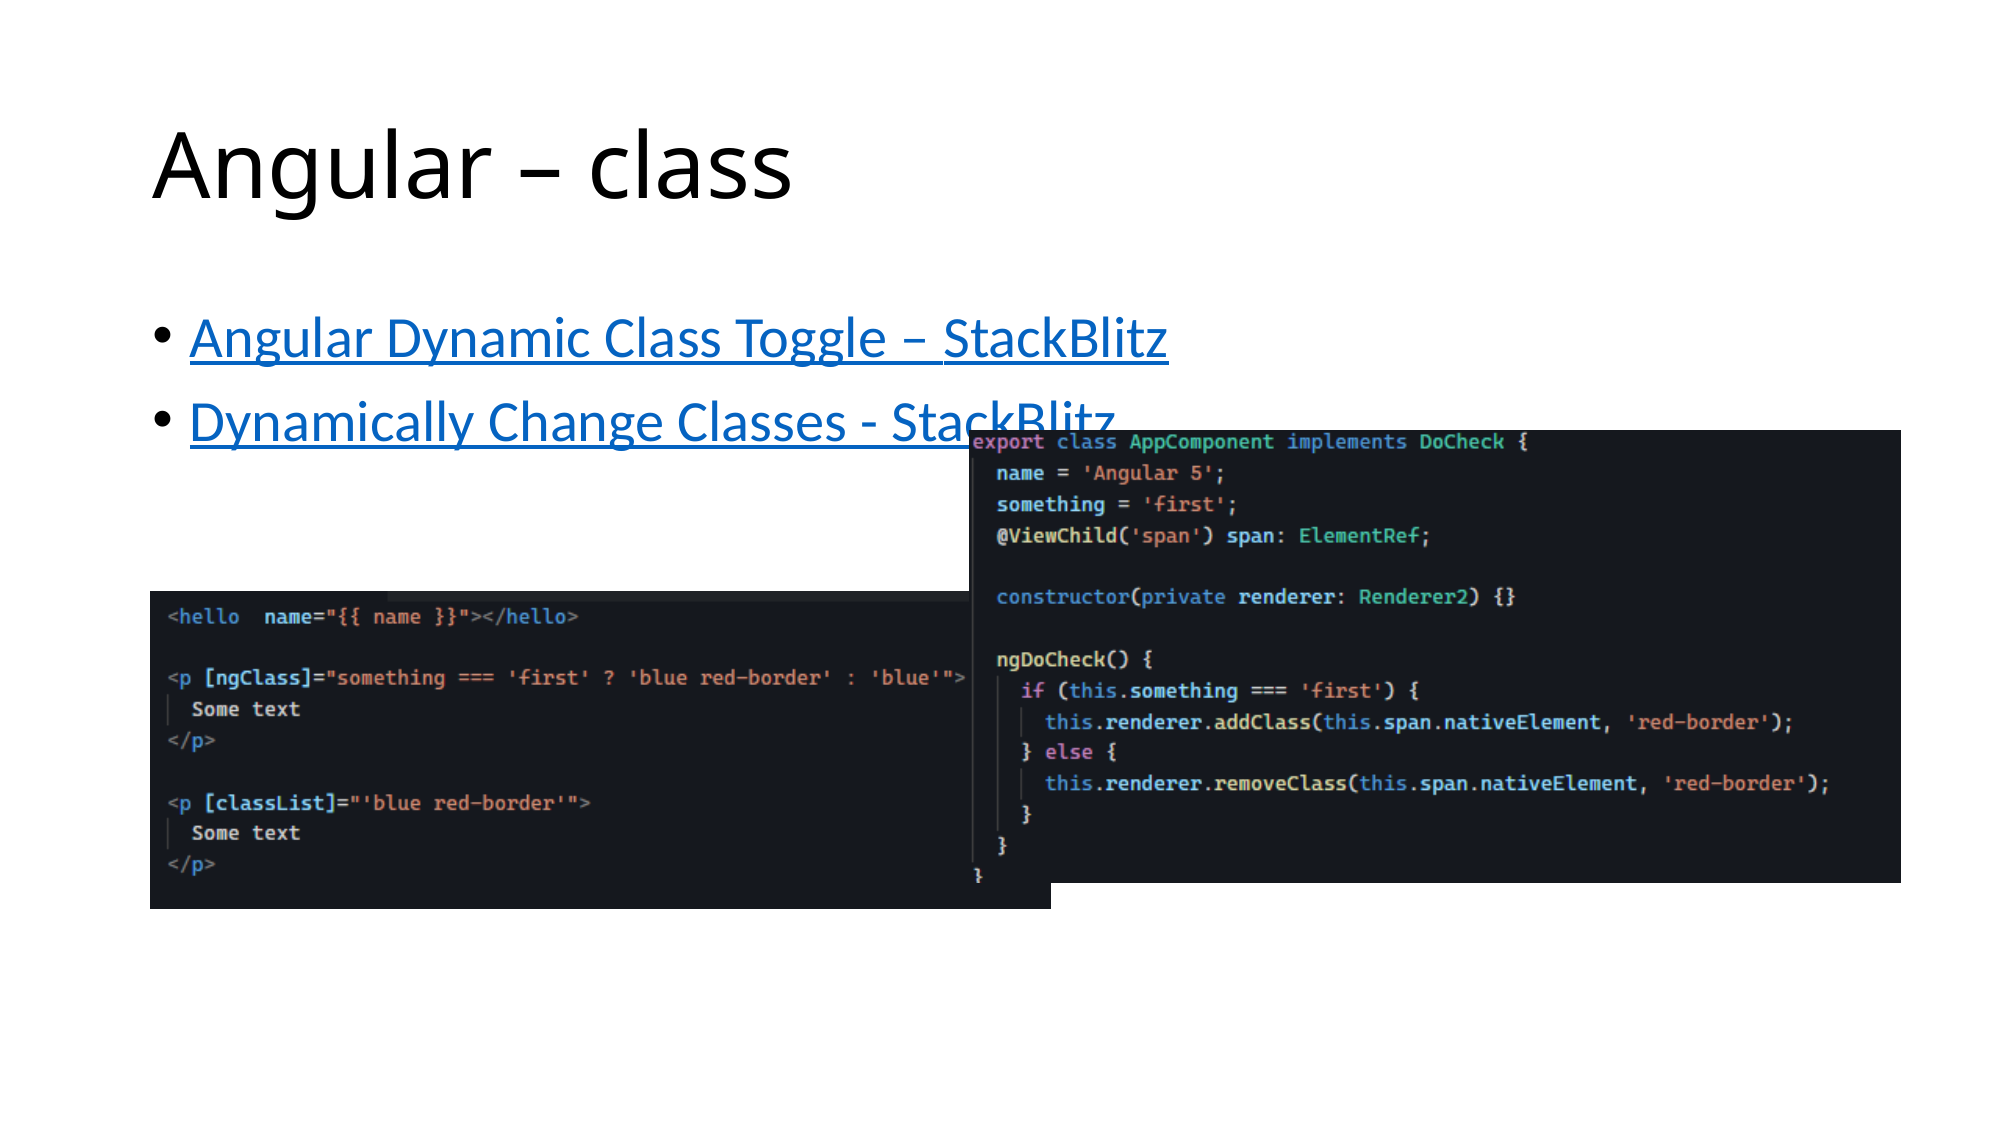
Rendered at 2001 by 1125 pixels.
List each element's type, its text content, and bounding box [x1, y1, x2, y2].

title Angular – class [137, 59, 1863, 278]
picture [150, 430, 1901, 909]
list Angular Dynamic Class Toggle – StackBlitz Dynamically Change Classes - StackBlitz [137, 299, 1863, 1014]
